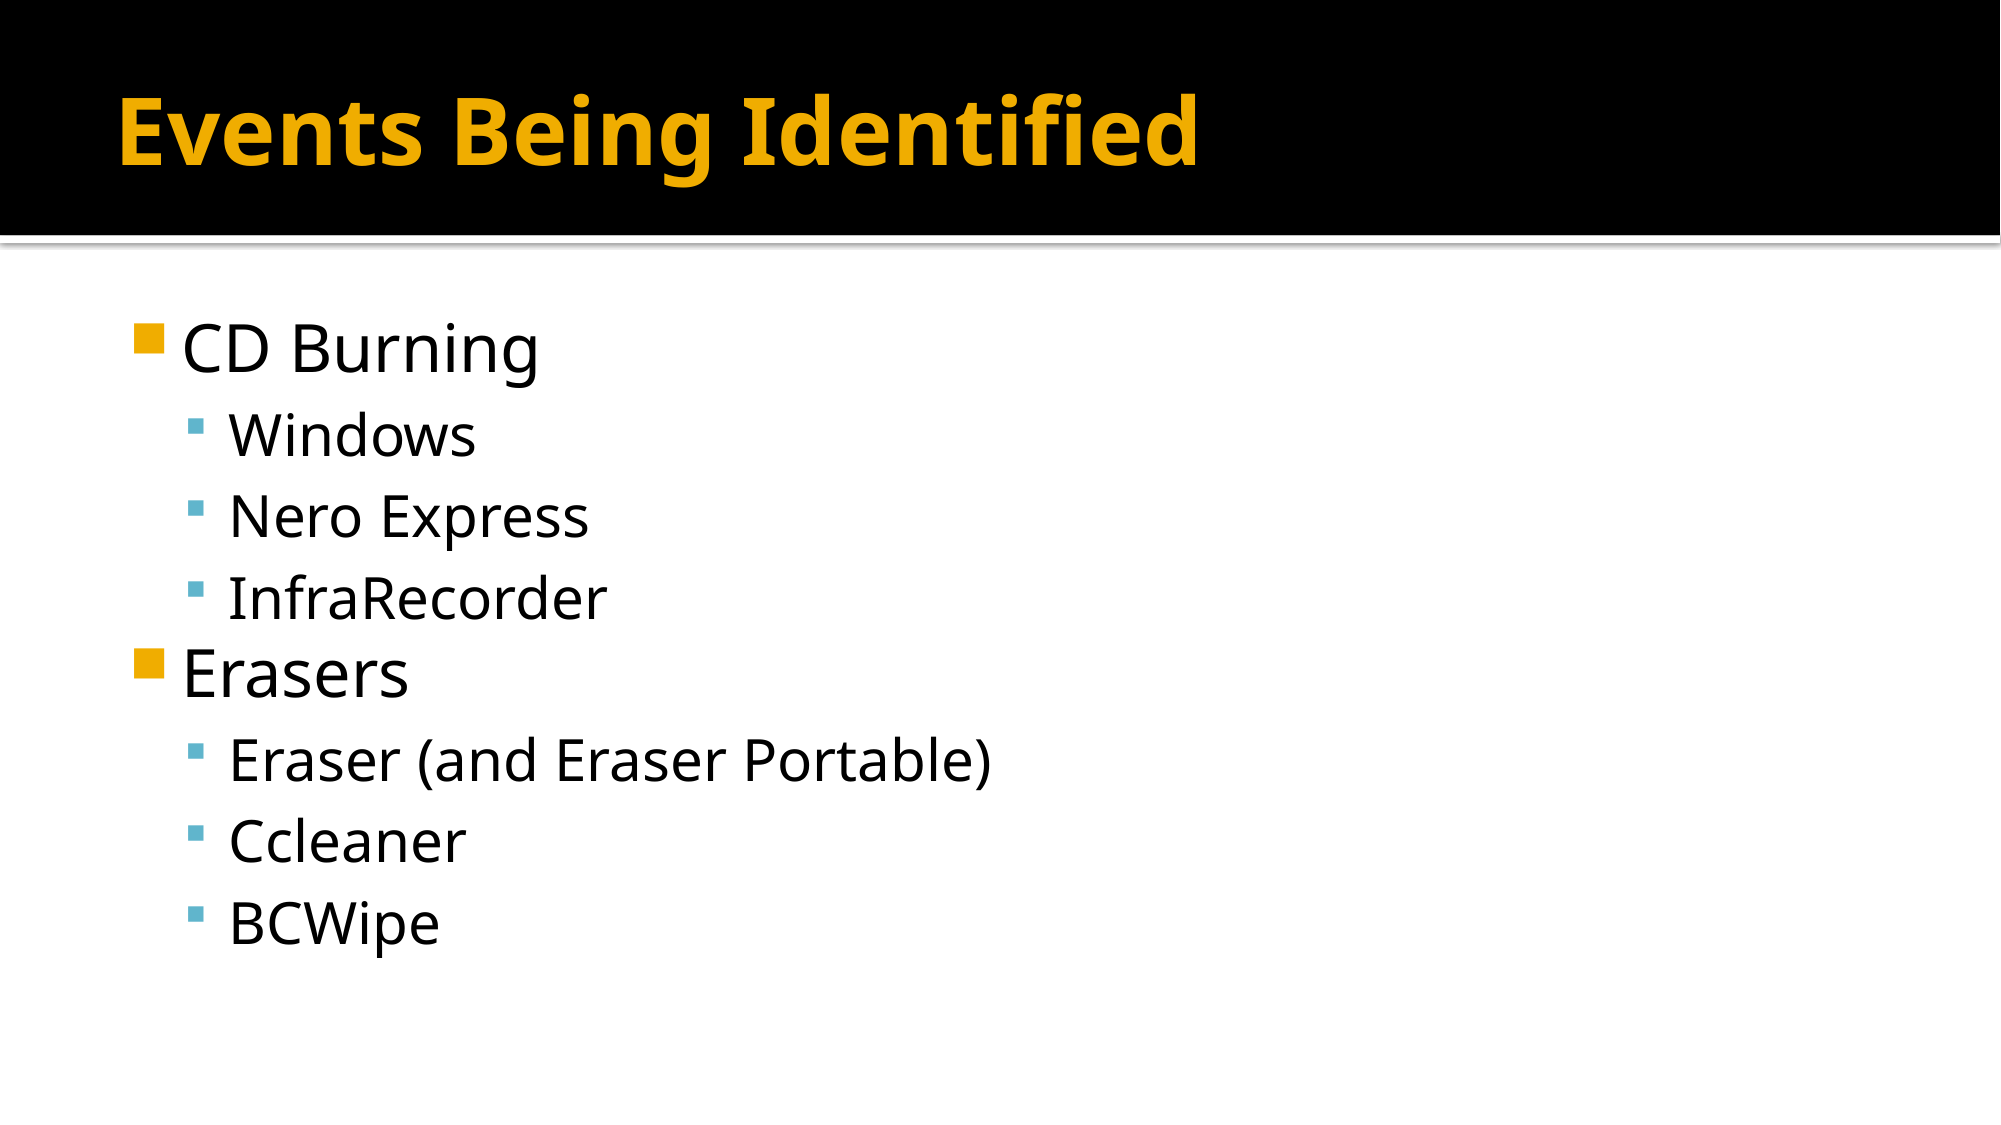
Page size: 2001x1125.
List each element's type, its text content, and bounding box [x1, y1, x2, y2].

list CD Burning Windows Nero Express InfraRecorder Erasers Eraser (and Eraser Portable) Ccleaner BCWipe [99, 291, 1900, 1050]
title Events Being Identified [99, 25, 1900, 231]
